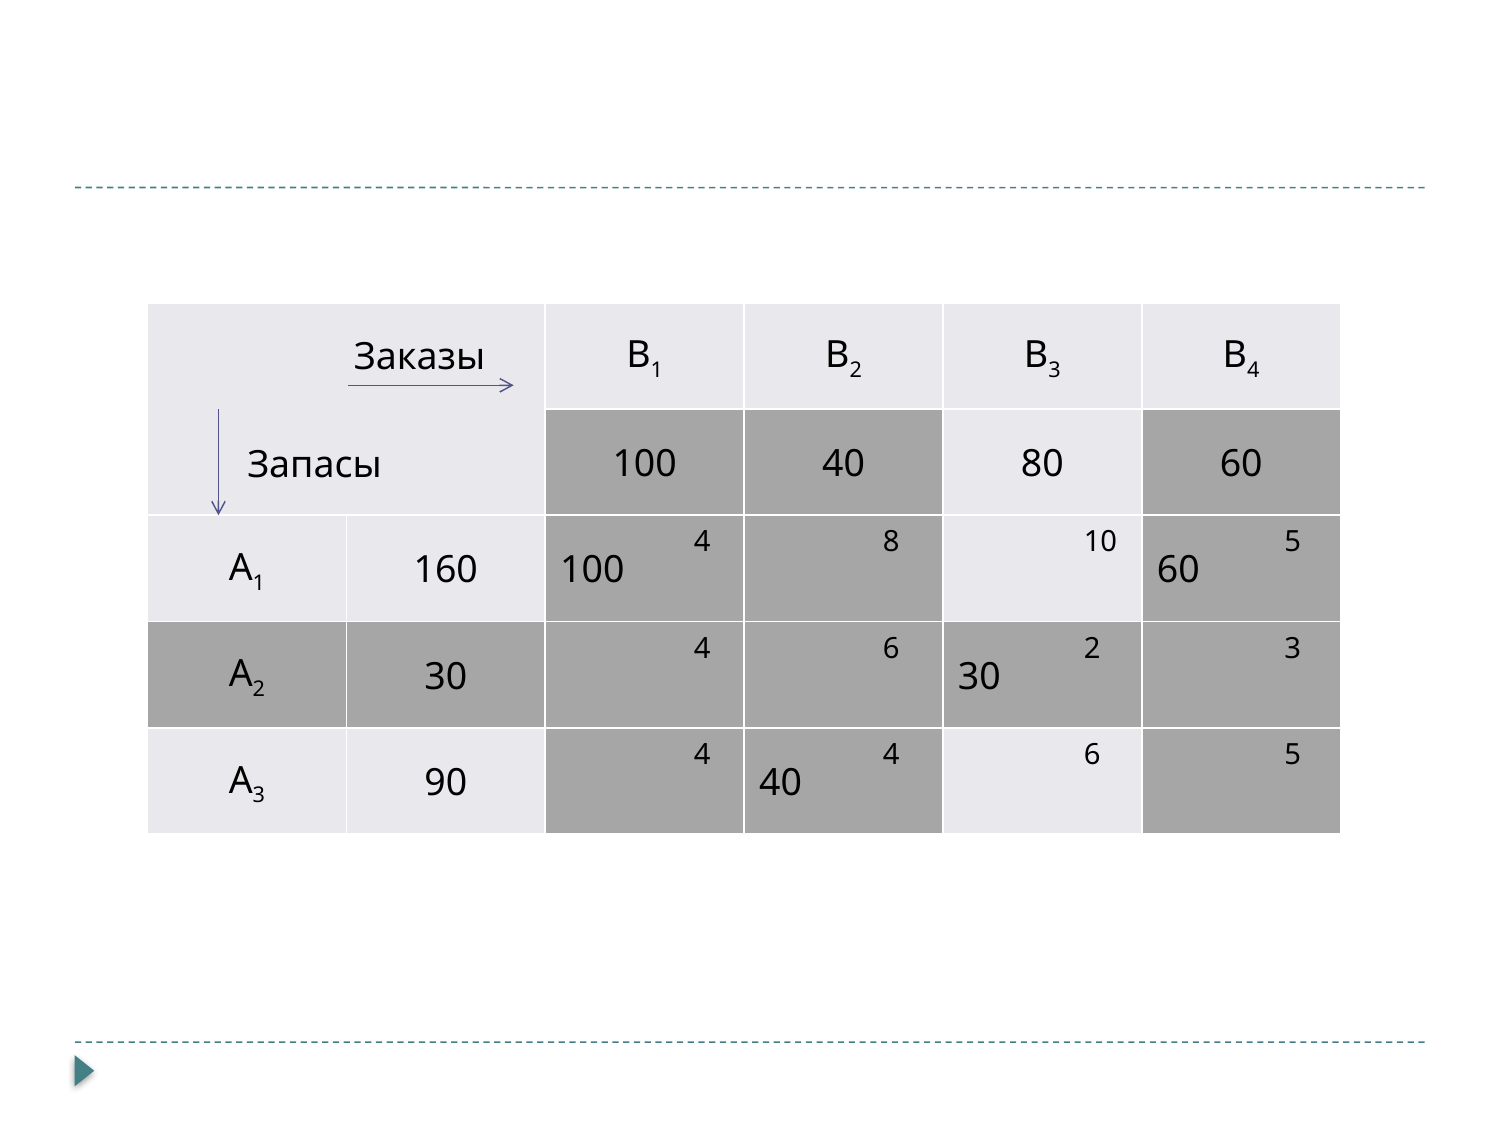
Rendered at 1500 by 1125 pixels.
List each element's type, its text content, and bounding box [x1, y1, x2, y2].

table_cell 40 [745, 410, 942, 514]
text_box 4 [868, 727, 939, 778]
table_cell 100 [546, 410, 743, 514]
text_box 5 [1269, 727, 1341, 778]
table_cell [944, 516, 1141, 621]
table_cell 100 [546, 516, 743, 621]
table_cell 60 [1143, 516, 1340, 621]
table_cell 30 [944, 622, 1141, 727]
text_box Заказы [339, 324, 501, 385]
table_cell [944, 729, 1141, 833]
table_header B4 [1143, 304, 1340, 408]
table_cell 90 [347, 729, 544, 833]
table_header B3 [944, 304, 1141, 408]
text_box 8 [868, 515, 939, 565]
text_box 4 [679, 727, 750, 778]
text_box 6 [868, 621, 939, 672]
text_box 10 [1068, 515, 1140, 565]
text_box 4 [679, 515, 750, 565]
table_cell [1143, 729, 1340, 833]
text_box 5 [1269, 515, 1341, 565]
table_cell [1143, 622, 1340, 727]
table_cell [745, 516, 942, 621]
text_box Запасы [232, 432, 397, 493]
table_cell [745, 622, 942, 727]
table_header B1 [546, 304, 743, 408]
table_cell 80 [944, 410, 1141, 514]
table_cell A1 [148, 516, 346, 621]
table_cell 30 [347, 622, 544, 727]
table_cell A3 [148, 729, 346, 833]
table_header [148, 304, 544, 514]
text_box 3 [1269, 621, 1341, 672]
table_cell [546, 729, 743, 833]
text_box 4 [679, 621, 750, 672]
text_box 6 [1068, 727, 1140, 778]
table_cell [546, 622, 743, 727]
table_cell 160 [347, 516, 544, 621]
table_cell A2 [148, 622, 346, 727]
table_cell 60 [1143, 410, 1340, 514]
table_cell 40 [745, 729, 942, 833]
text_box 2 [1068, 621, 1140, 672]
table_header B2 [745, 304, 942, 408]
